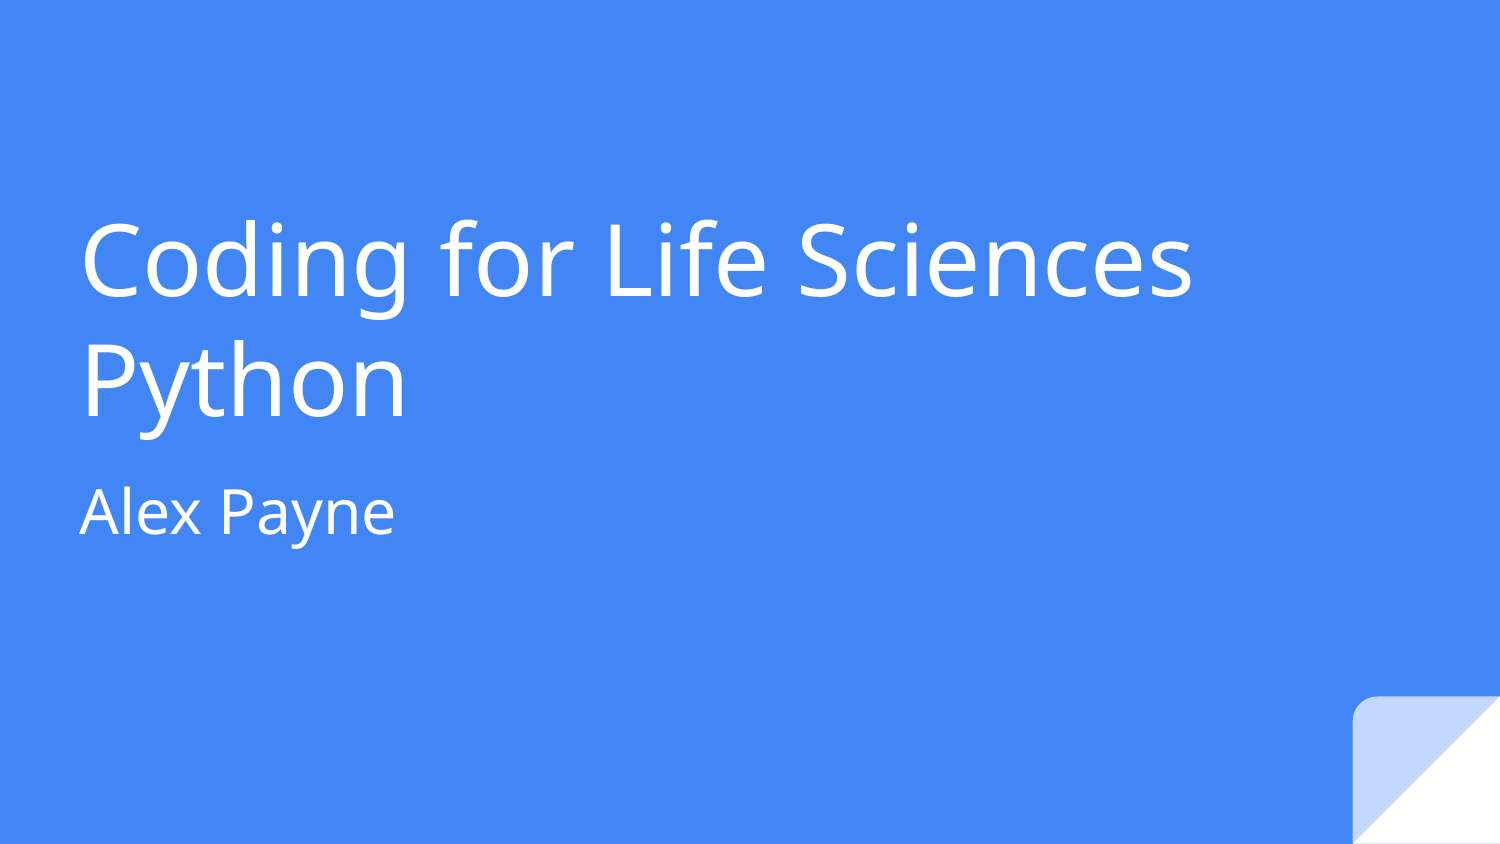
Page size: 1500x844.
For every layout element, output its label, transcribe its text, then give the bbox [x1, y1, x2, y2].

subtitle Alex Payne [64, 457, 1413, 529]
title Coding for Life Sciences Python [64, 298, 1413, 452]
